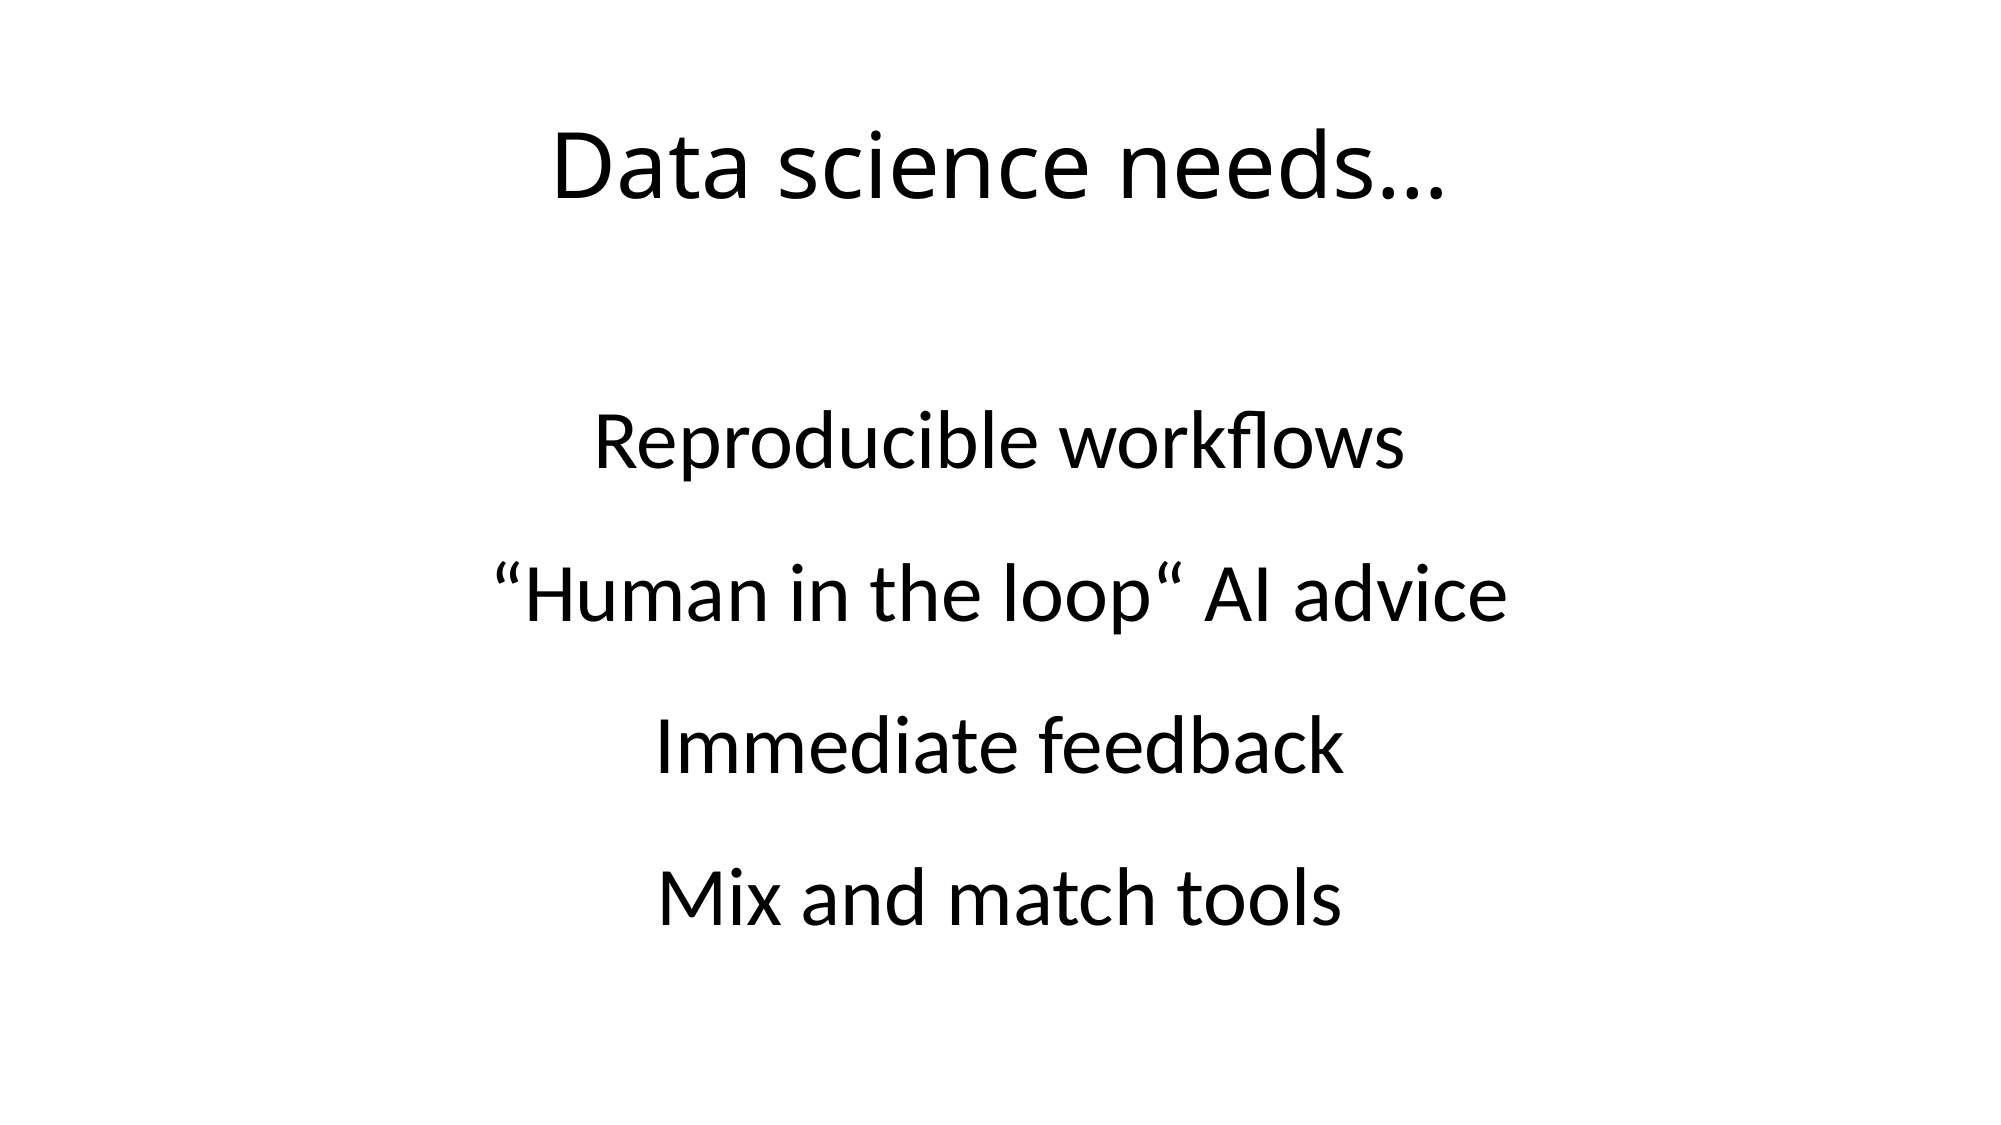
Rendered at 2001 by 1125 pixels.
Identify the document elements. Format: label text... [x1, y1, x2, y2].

list Reproducible workflows “Human in the loop“ AI advice Immediate feedback Mix and match tools [137, 299, 1863, 1014]
title Data science needs… [137, 59, 1863, 278]
